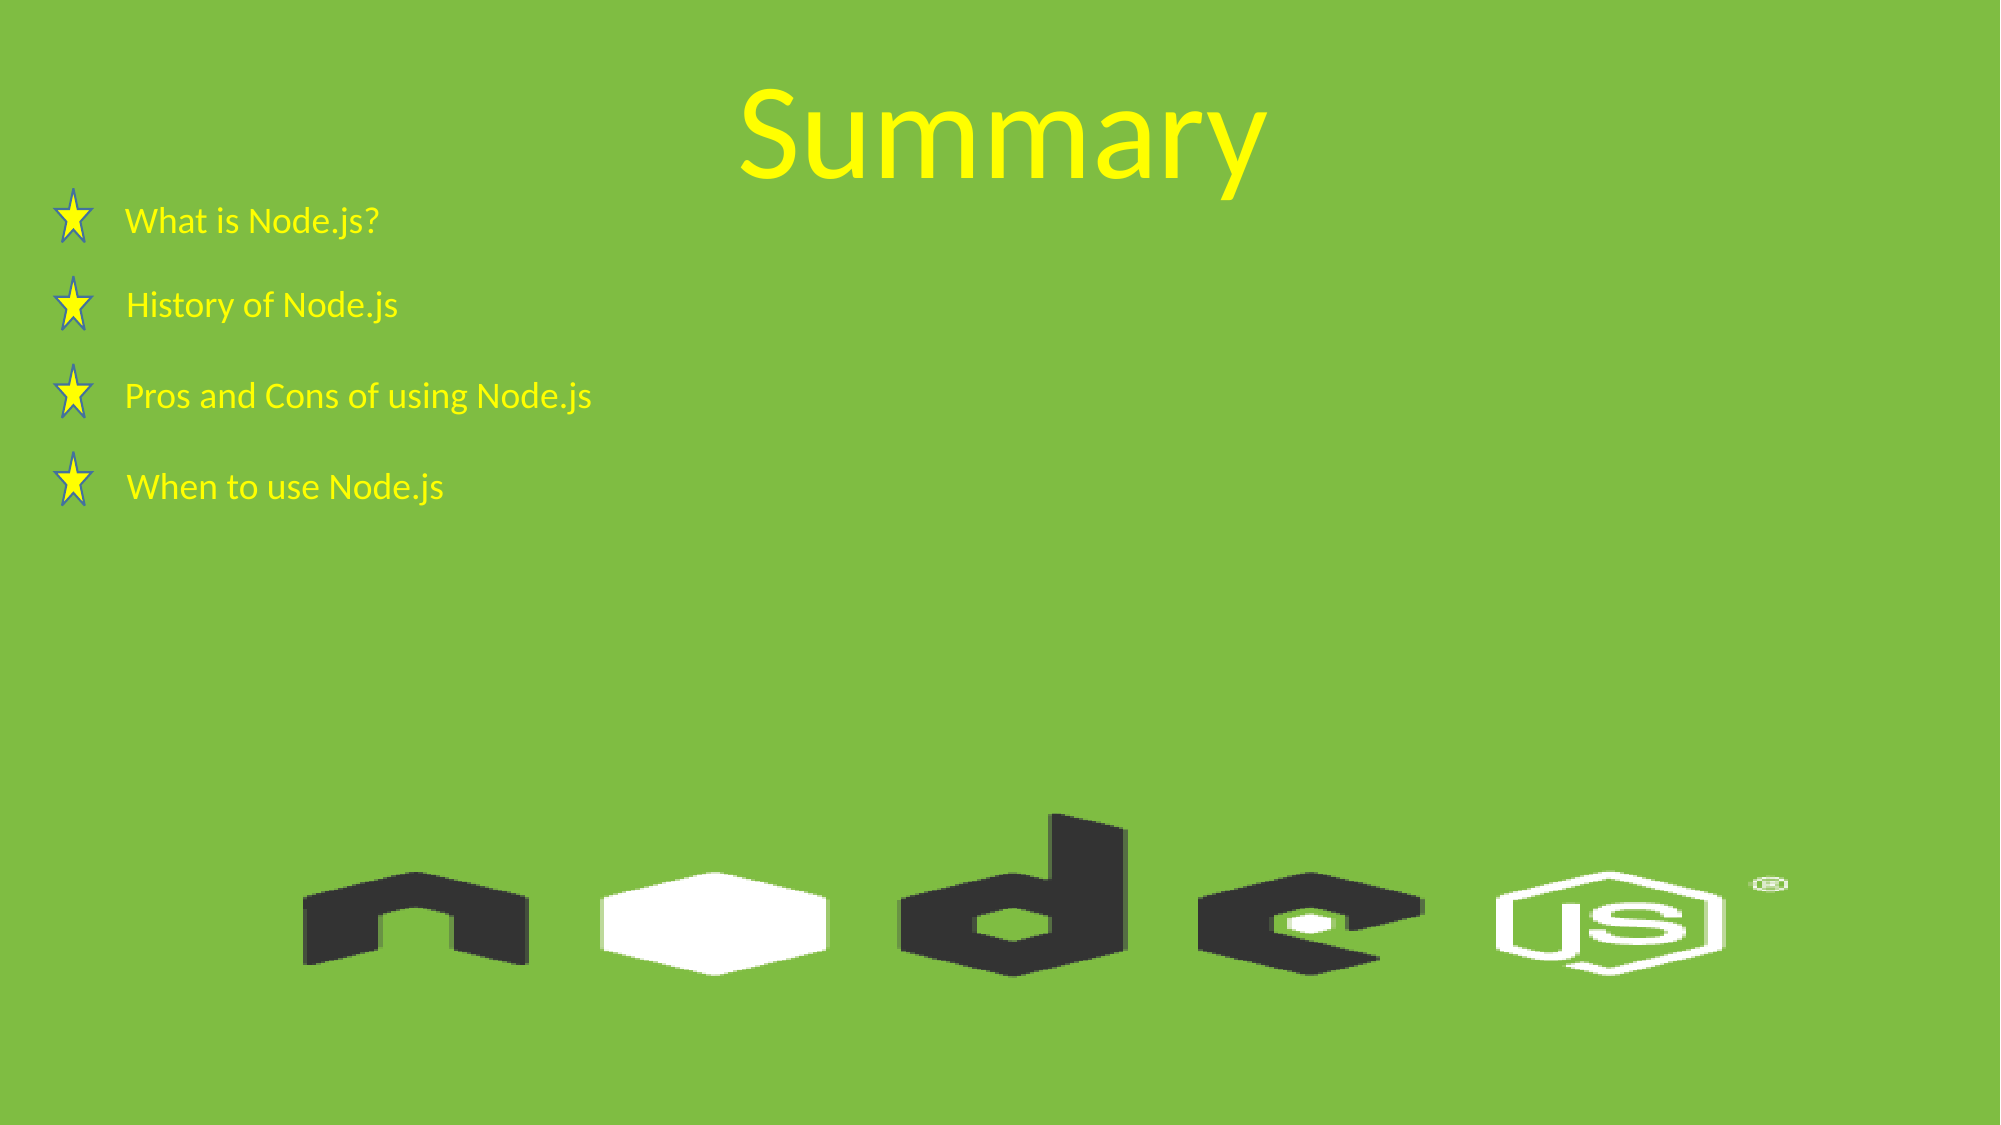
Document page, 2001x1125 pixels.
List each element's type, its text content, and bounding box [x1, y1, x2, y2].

text_box When to use Node.js [111, 454, 460, 515]
text_box [52, 275, 95, 331]
picture [55, 700, 1935, 1109]
text_box Summary [55, 33, 1952, 214]
text_box [52, 363, 95, 419]
text_box [52, 188, 95, 243]
text_box History of Node.js [111, 272, 414, 333]
text_box [52, 451, 95, 507]
text_box Pros and Cons of using Node.js [110, 364, 653, 424]
text_box What is Node.js? [110, 188, 461, 249]
